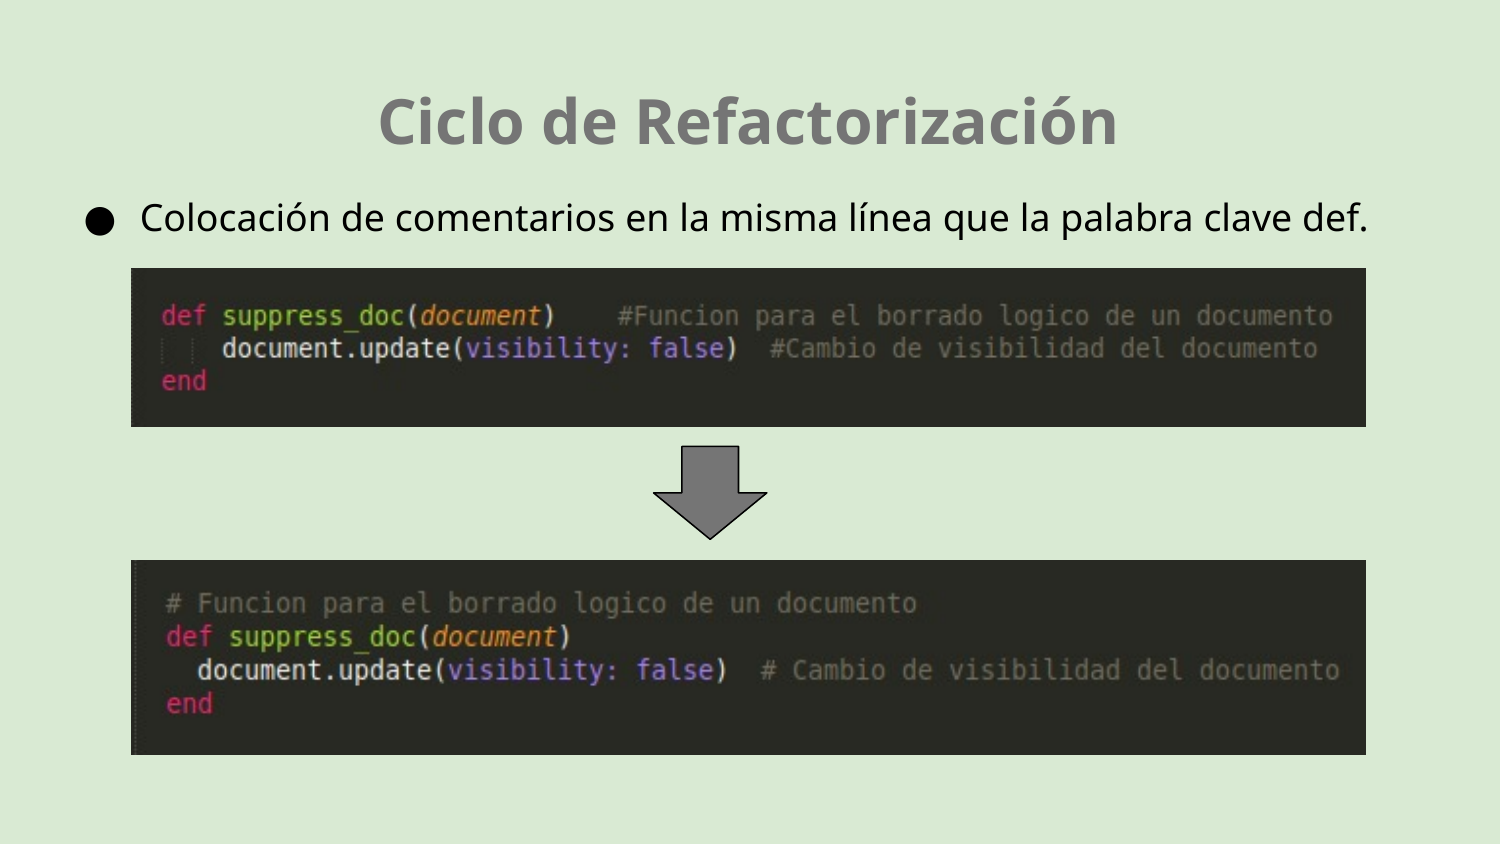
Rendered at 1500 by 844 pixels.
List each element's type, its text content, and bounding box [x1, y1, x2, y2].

text_box [653, 446, 767, 540]
picture [131, 560, 1367, 755]
title Ciclo de Refactorización [49, 67, 1448, 173]
list Colocación de comentarios en la misma línea que la palabra clave def. [49, 172, 1420, 255]
picture [131, 268, 1367, 427]
